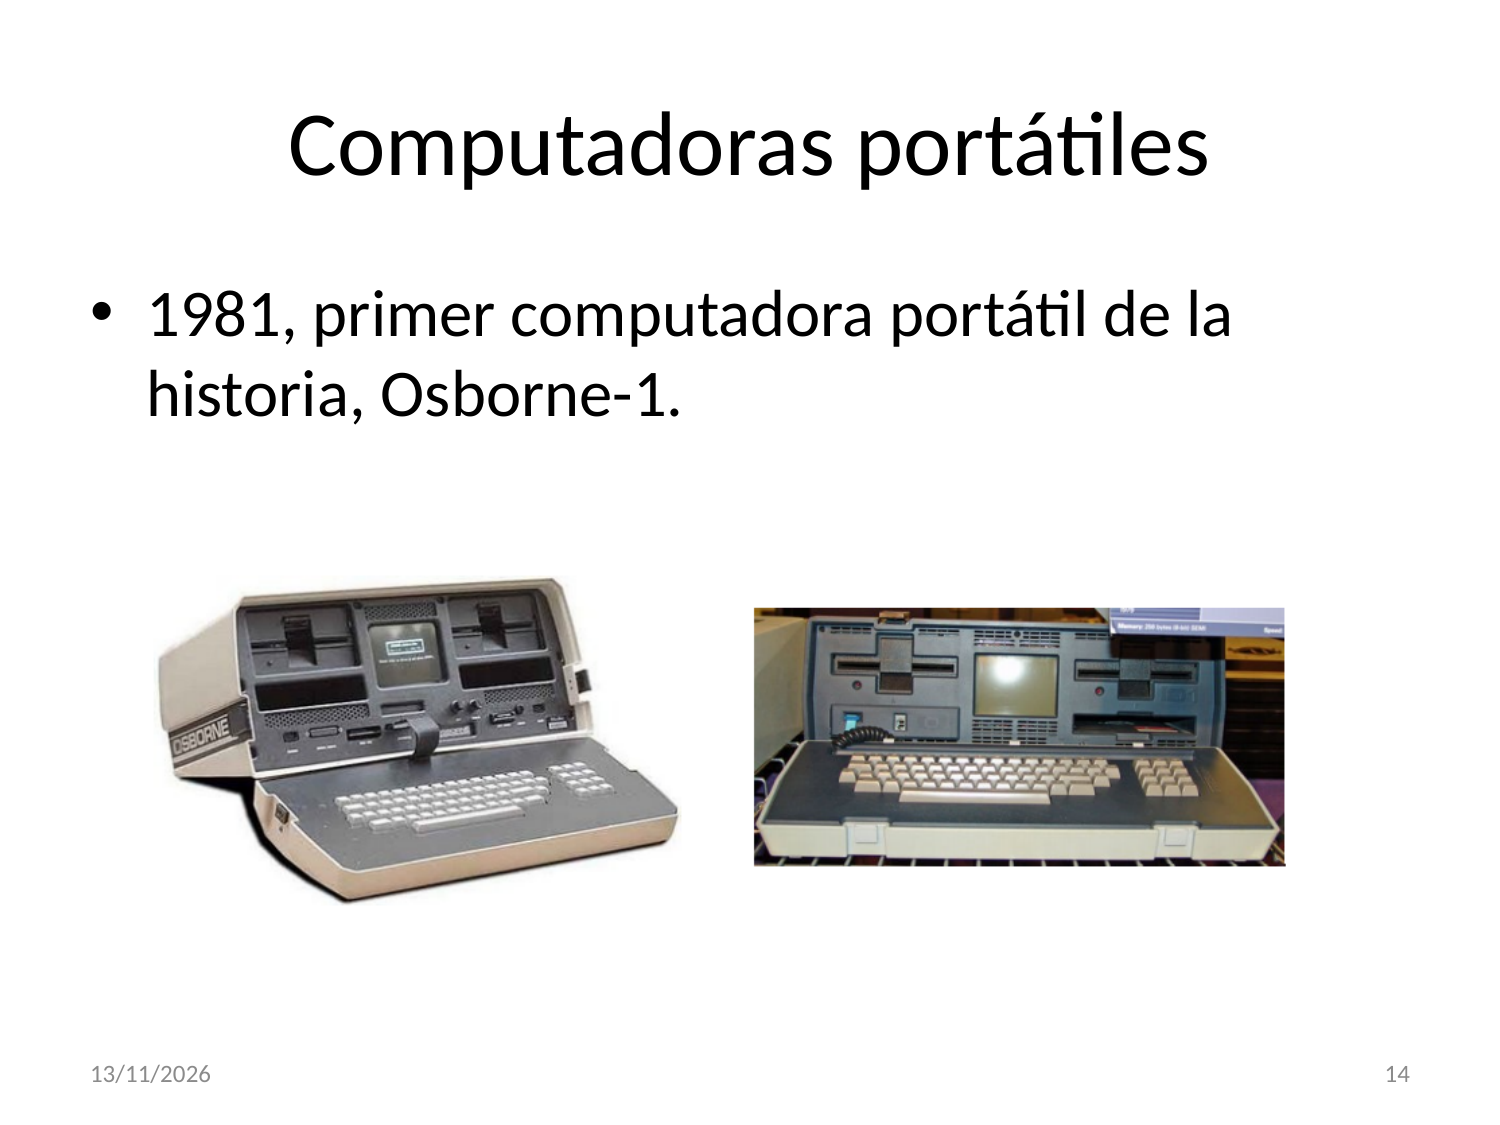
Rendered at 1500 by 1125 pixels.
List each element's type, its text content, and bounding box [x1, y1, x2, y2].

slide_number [75, 1042, 425, 1103]
list 1981, primer computadora portátil de la historia, Osborne-1. [75, 262, 1425, 1005]
title Computadoras portátiles [75, 45, 1425, 233]
picture [135, 526, 1306, 941]
slide_number 14 [1074, 1042, 1425, 1103]
